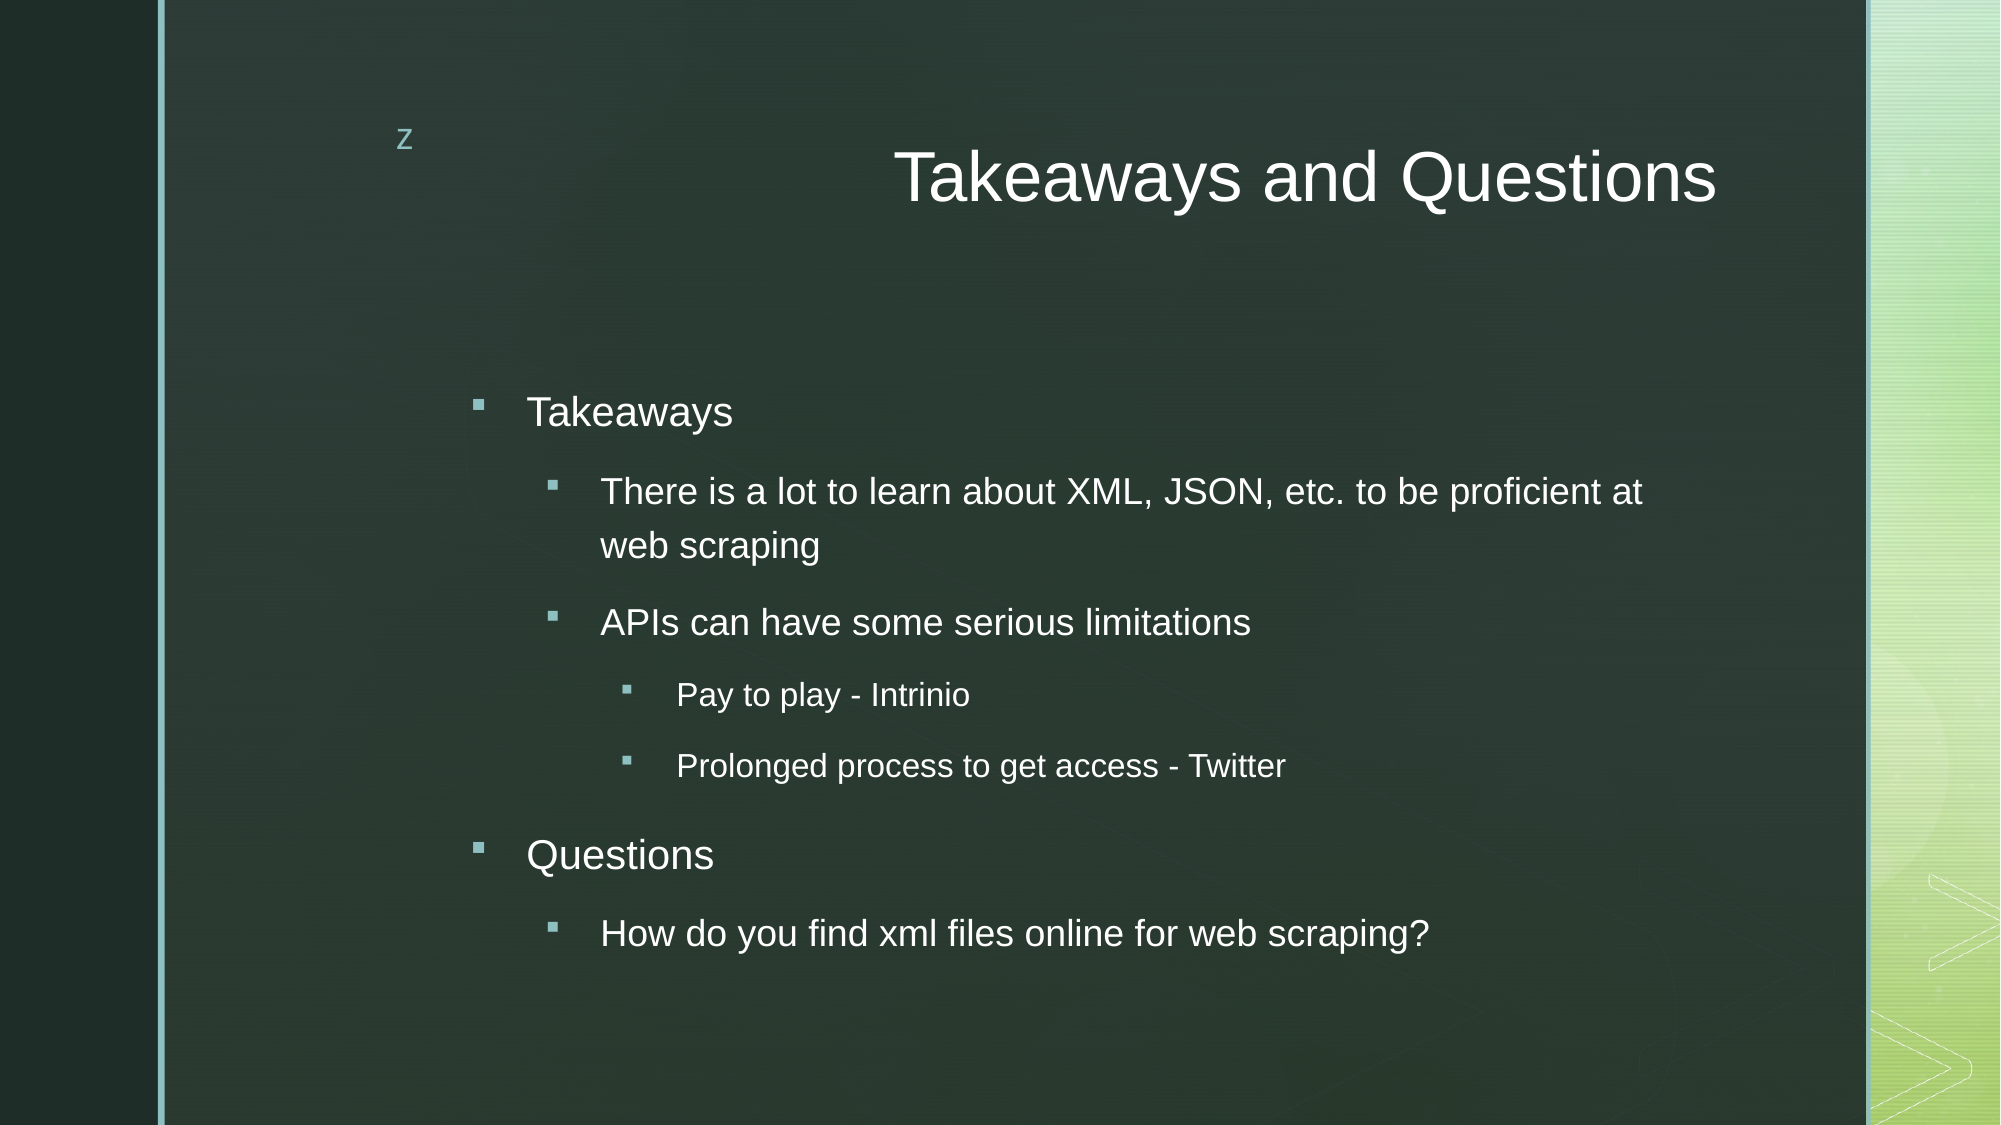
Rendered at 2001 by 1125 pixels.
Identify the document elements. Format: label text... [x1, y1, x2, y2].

title Takeaways and Questions [428, 132, 1734, 310]
list Takeaways There is a lot to learn about XML, JSON, etc. to be proficient at web scraping APIs can have some serious limitations Pay to play - Intrinio Prolonged process to get access - Twitter Questions How do you find xml files online for web scraping? [454, 336, 1734, 993]
picture [1871, 0, 2001, 1125]
